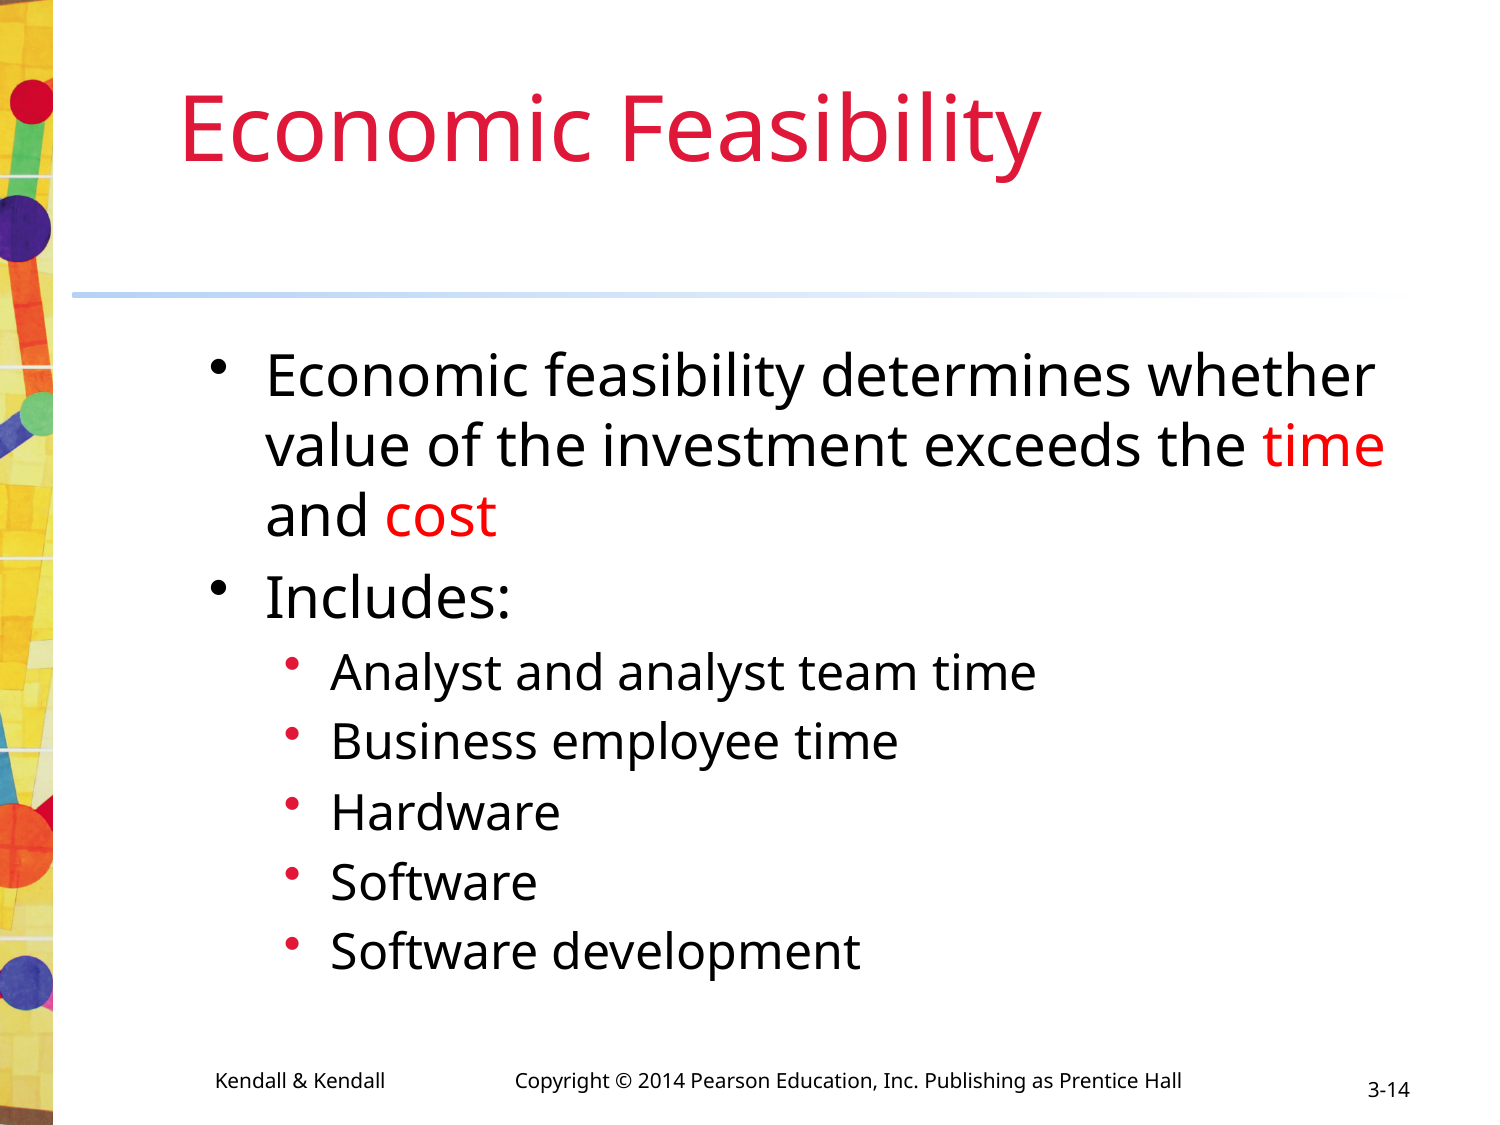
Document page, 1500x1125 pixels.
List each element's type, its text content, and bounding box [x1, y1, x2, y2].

list Economic feasibility determines whether value of the investment exceeds the time and cost Includes: Analyst and analyst team time Business employee time Hardware Software Software development [193, 330, 1470, 1007]
slide_number 3-14 [1112, 1037, 1425, 1113]
picture [0, 0, 53, 1125]
title Economic Feasibility [162, 62, 1455, 251]
